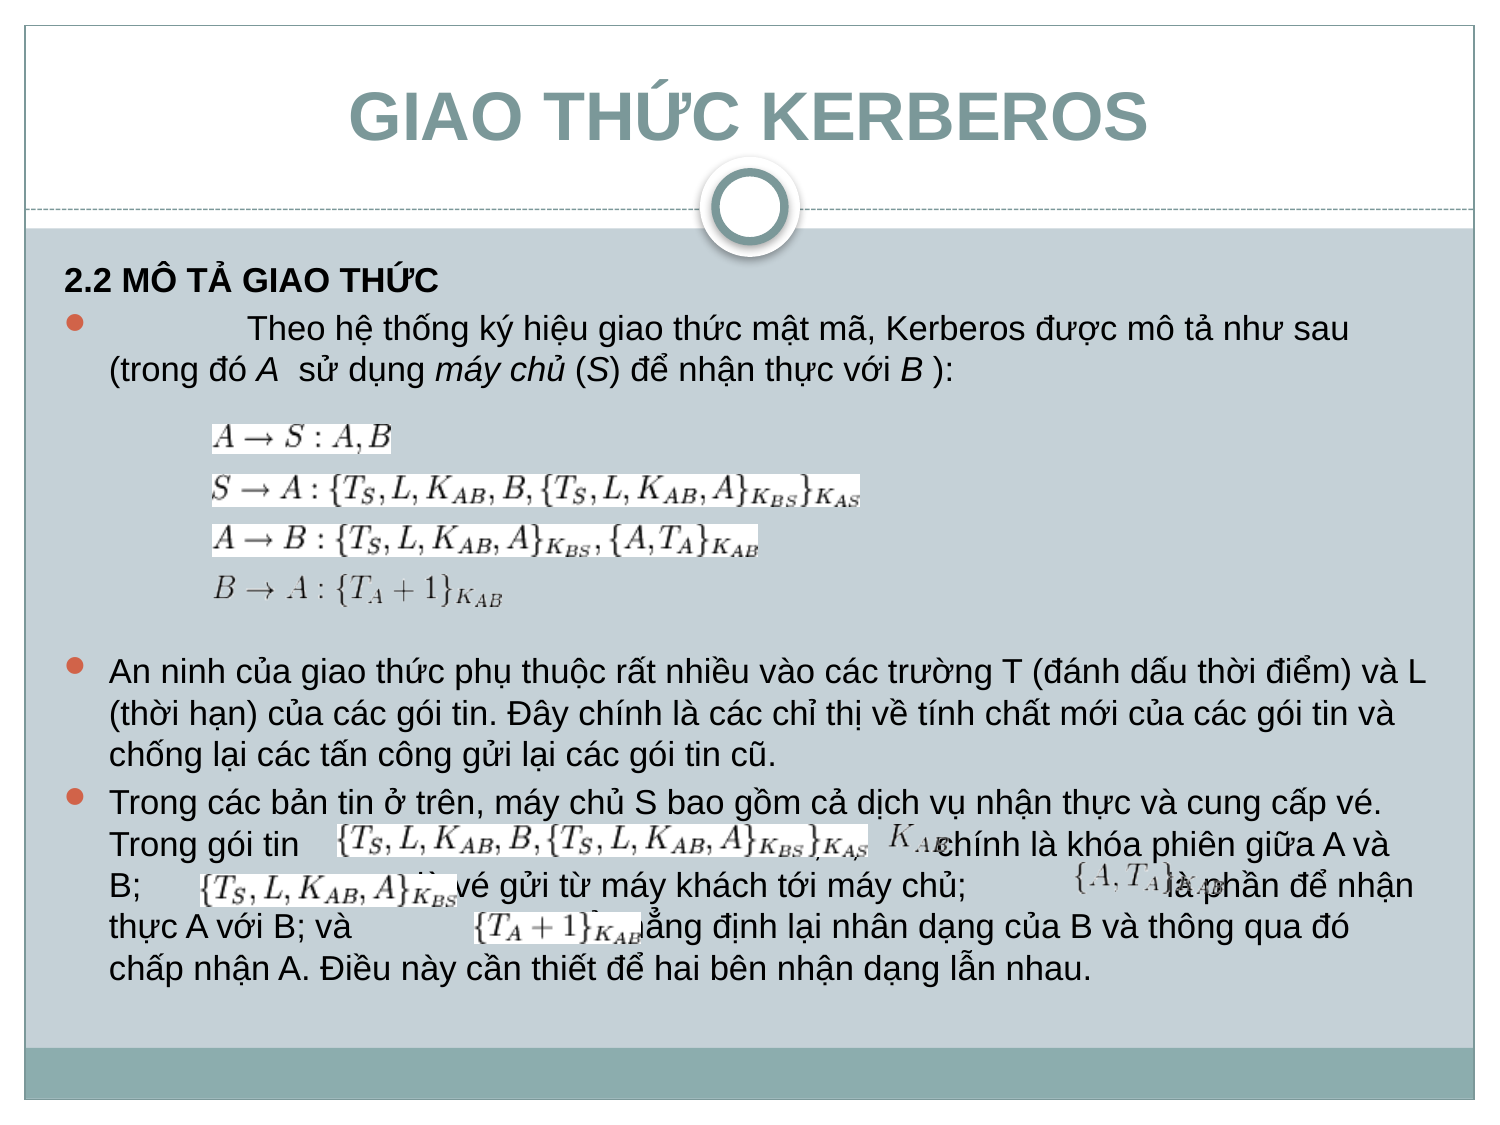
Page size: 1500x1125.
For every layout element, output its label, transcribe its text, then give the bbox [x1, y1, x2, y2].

picture [212, 474, 860, 507]
picture [199, 874, 457, 907]
picture [337, 824, 868, 857]
picture [212, 574, 502, 607]
picture [212, 424, 391, 454]
picture [887, 824, 949, 852]
picture [1074, 862, 1224, 894]
picture [212, 524, 758, 557]
picture [474, 912, 641, 944]
list 2.2 MÔ TẢ GIAO THỨC Theo hệ thống ký hiệu giao thức mật mã, Kerberos được mô tả như sau (trong đó A sử dụng máy chủ (S) để nhận thực với B ): An ninh của giao thức phụ thuộc rất nhiều vào các trường T (đánh dấu thời điểm) và L (thời hạn) của các gói tin. Đây chính là các chỉ thị về tính chất mới của các gói tin và chống lại các tấn công gửi lại các gói tin cũ. Trong các bản tin ở trên, máy chủ S bao gồm cả dịch vụ nhận thực và cung cấp vé. Trong gói tin , , chính là khóa phiên giữa A và B; là vé gửi từ máy khách tới máy chủ; là phần để nhận thực A với B; và để khẳng định lại nhân dạng của B và thông qua đó chấp nhận A. Điều này cần thiết để hai bên nhận dạng lẫn nhau. [49, 250, 1445, 1001]
title GIAO THỨC KERBEROS [49, 37, 1450, 162]
